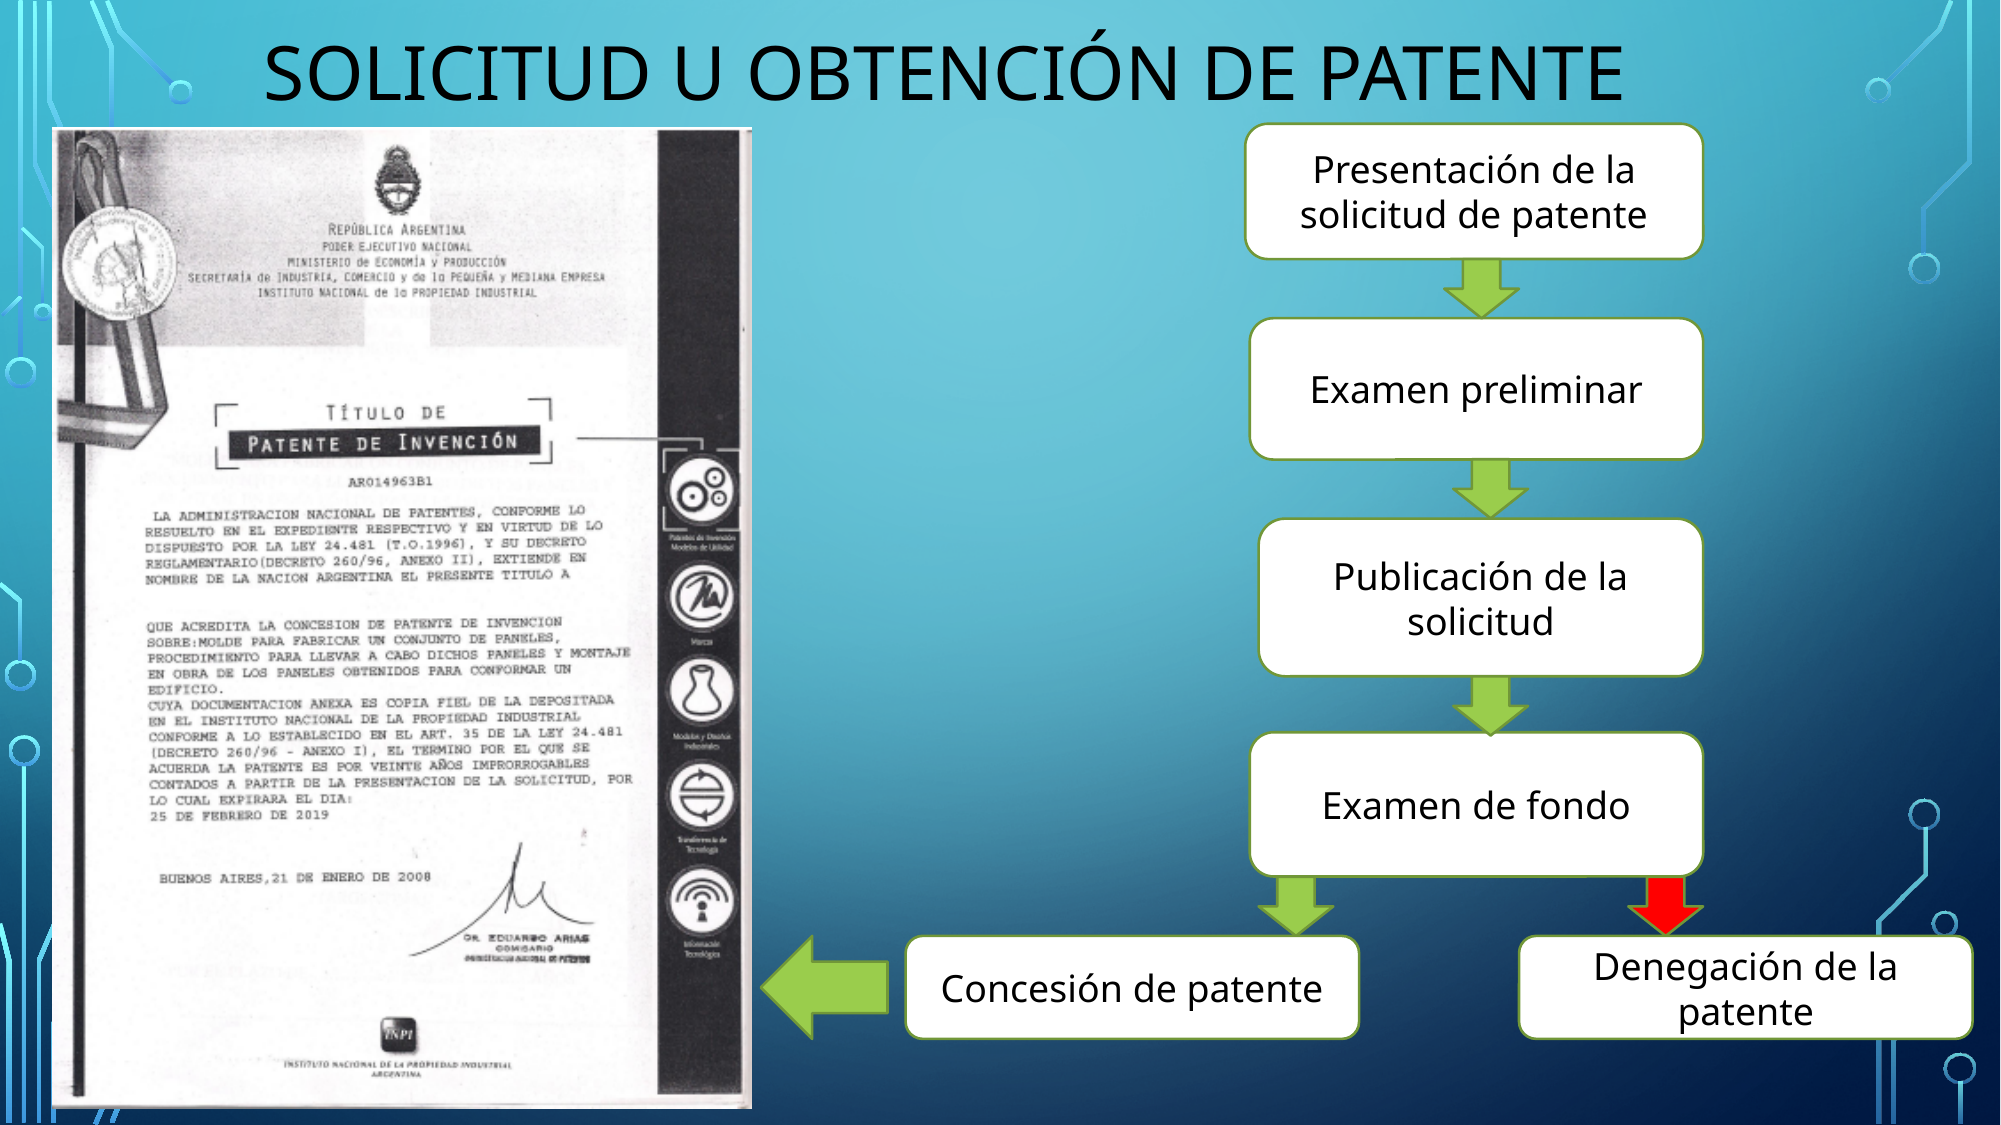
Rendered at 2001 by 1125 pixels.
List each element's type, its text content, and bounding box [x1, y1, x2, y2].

title Solicitud u obtención de patente [78, 25, 1813, 128]
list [52, 127, 752, 1110]
text_box [1627, 875, 1705, 937]
text_box Examen preliminar [1248, 316, 1705, 461]
text_box Concesión de patente [904, 934, 1361, 1041]
text_box [1452, 457, 1530, 520]
text_box [1452, 675, 1530, 737]
text_box [1443, 257, 1521, 320]
text_box [759, 934, 889, 1041]
text_box Publicación de la solicitud [1257, 517, 1705, 678]
text_box [1257, 875, 1335, 937]
text_box Presentación de la solicitud de patente [1243, 122, 1705, 261]
text_box Examen de fondo [1248, 730, 1705, 878]
text_box Denegación de la patente [1517, 934, 1974, 1041]
